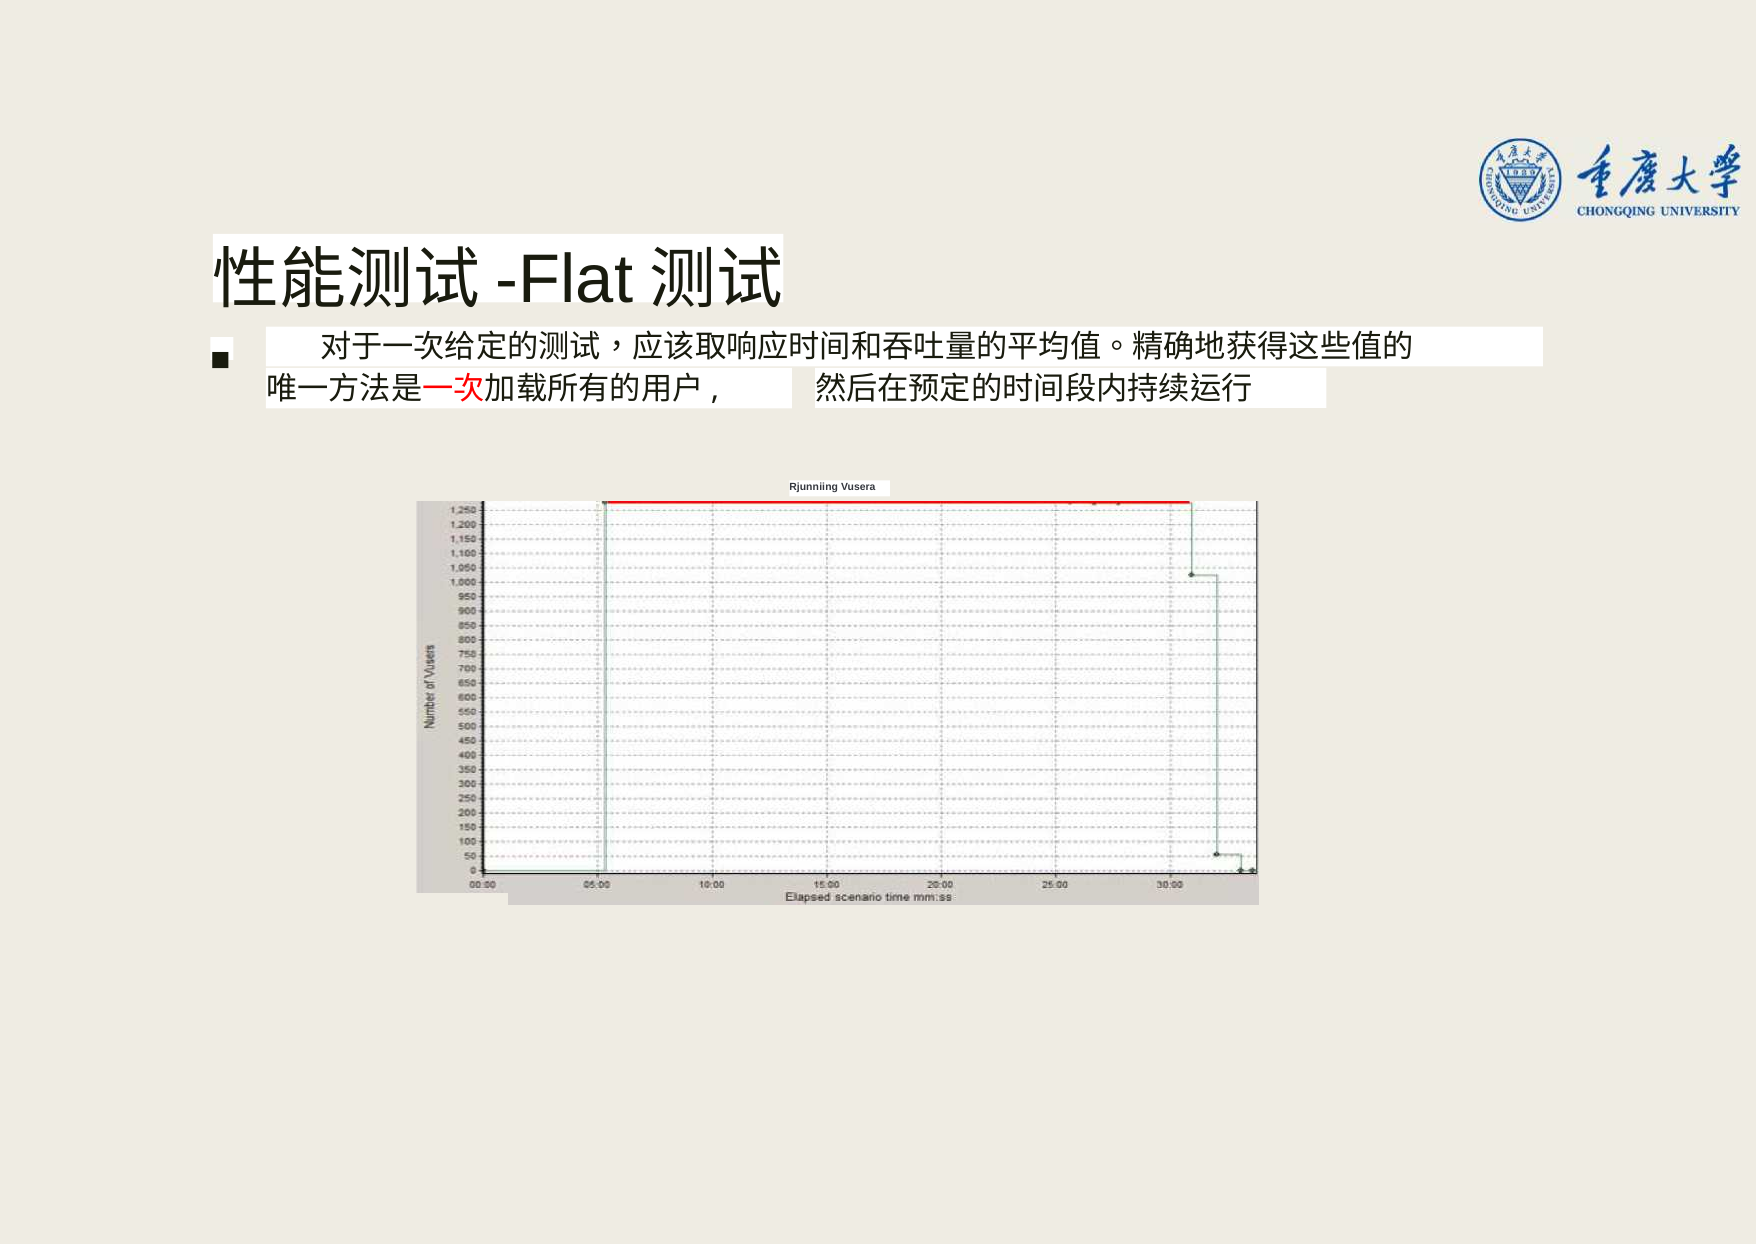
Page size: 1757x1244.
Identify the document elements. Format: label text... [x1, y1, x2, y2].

text_box 然后在预定的时间段内持续运行 [815, 367, 1327, 408]
text_box 唯一方法是一次加载所有的用户, [265, 367, 792, 409]
text_box 对于一次给定的测试，应该取响应时间和吞吐量的平均值。精确地获得这些值的 [265, 326, 1543, 367]
text_box 性能测试-Flat测试 [212, 233, 784, 303]
picture [1478, 137, 1742, 223]
picture [416, 501, 1260, 906]
text_box ■ [210, 337, 234, 360]
text_box Rjunniing Vusera [789, 480, 890, 497]
